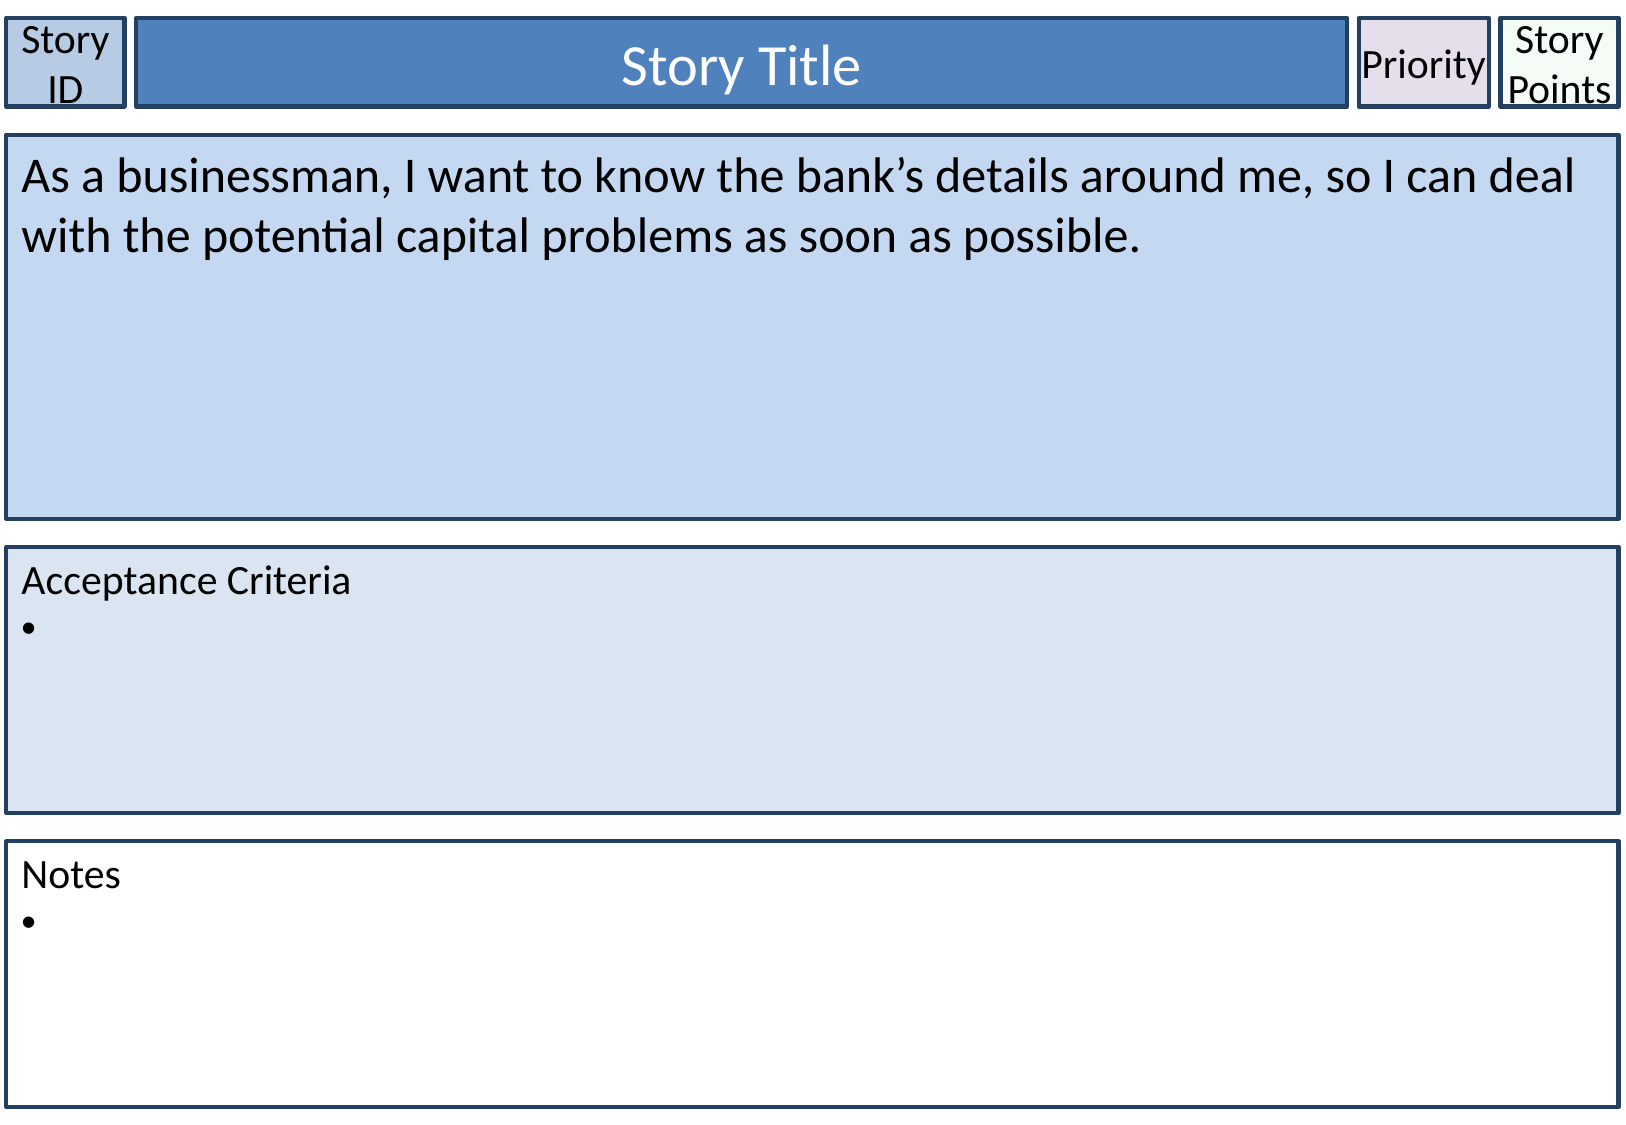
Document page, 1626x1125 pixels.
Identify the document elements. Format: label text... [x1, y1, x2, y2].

text_box Story Title [136, 17, 1347, 107]
text_box As a businessman, I want to know the bank’s details around me, so I can deal with the potential capital problems as soon as possible. [6, 134, 1619, 519]
text_box Story ID [6, 17, 125, 107]
text_box Story Points [1500, 17, 1619, 107]
text_box Acceptance Criteria [6, 547, 1619, 813]
text_box Priority [1358, 17, 1489, 107]
text_box Notes [6, 841, 1619, 1107]
